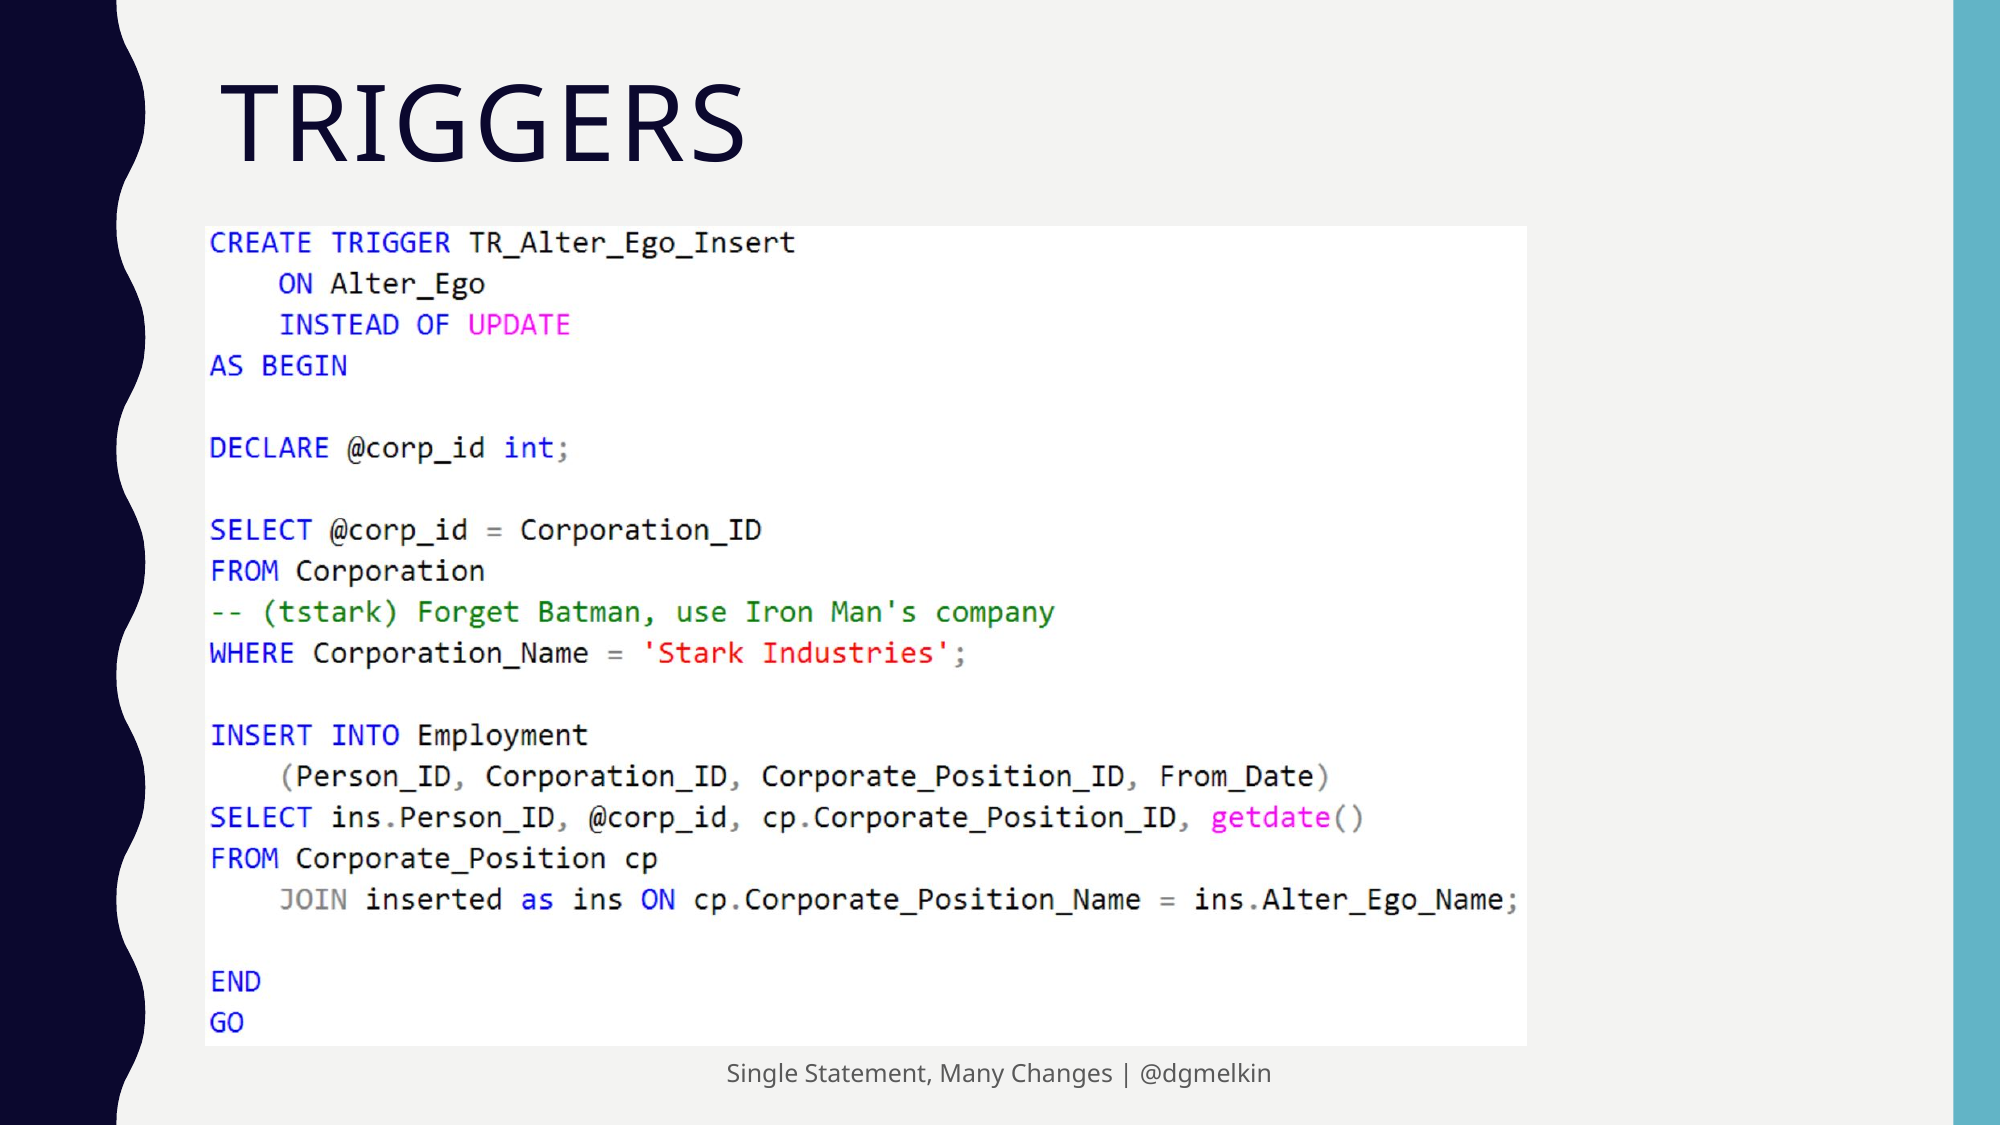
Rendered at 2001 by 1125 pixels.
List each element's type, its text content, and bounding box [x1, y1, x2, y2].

footer Single Statement, Many Changes | @dgmelkin [662, 1046, 1338, 1103]
title Triggers [205, 62, 1875, 308]
picture [205, 226, 1527, 1046]
